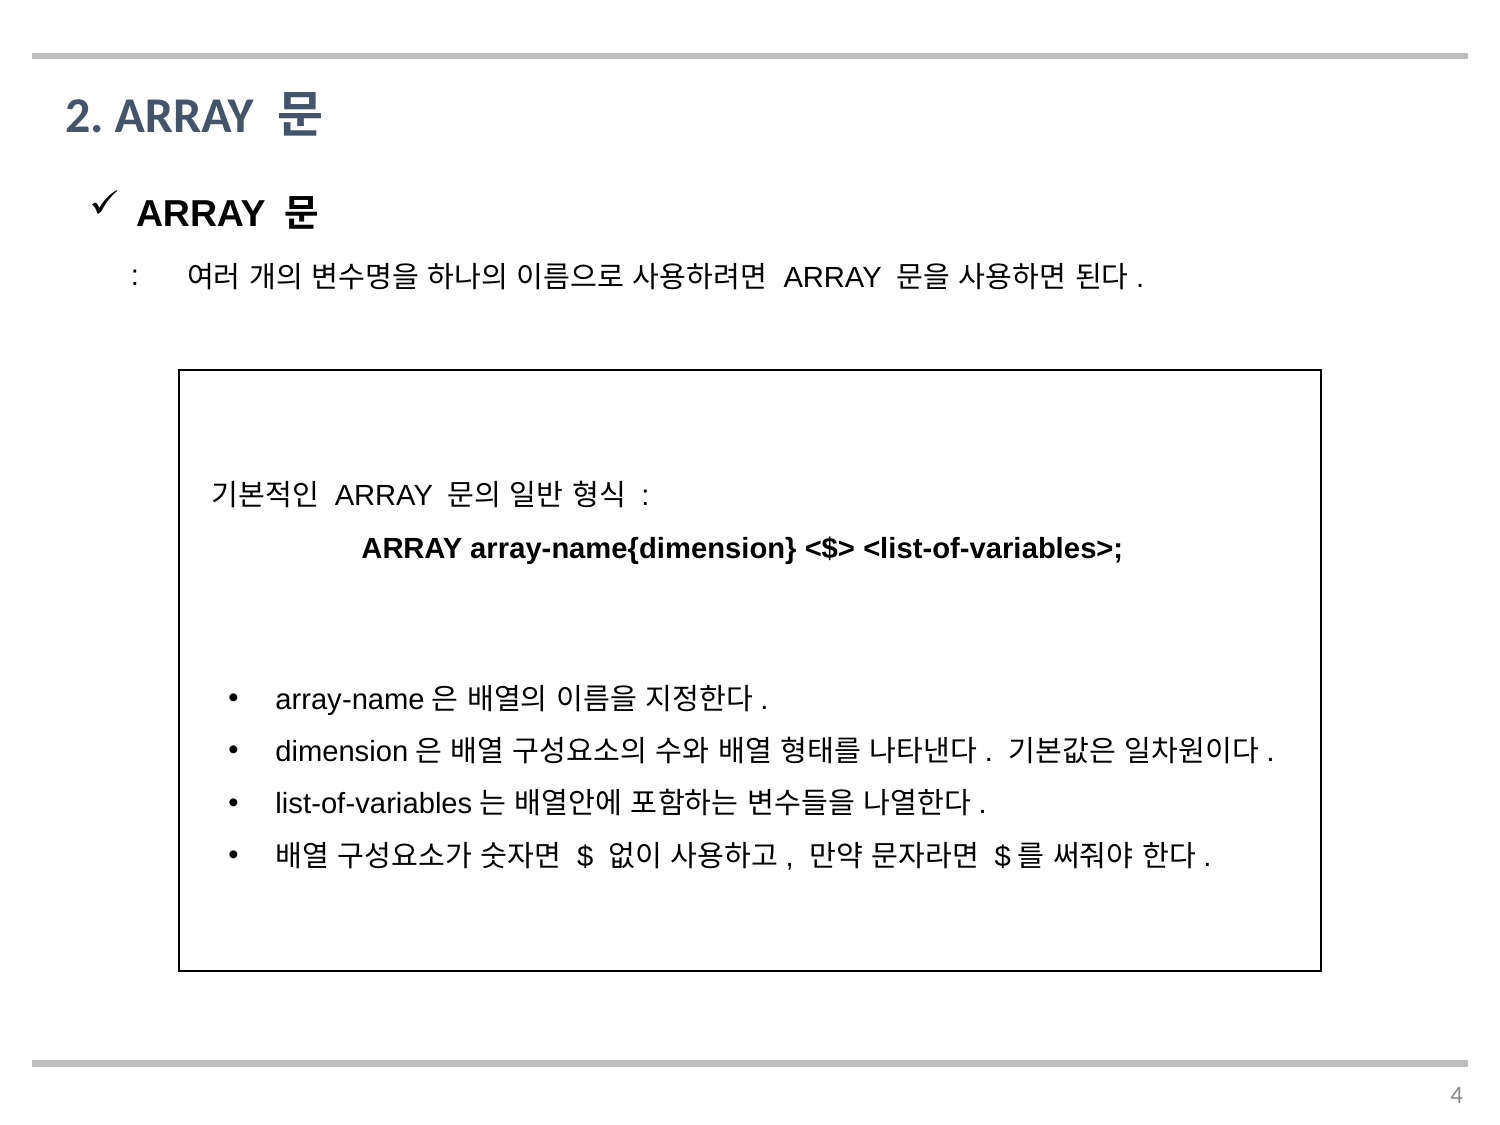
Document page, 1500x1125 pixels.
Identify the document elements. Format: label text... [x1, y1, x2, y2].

text_box 여러 개의 변수명을 하나의 이름으로 사용하려면 ARRAY 문을 사용하면 된다. [116, 233, 1367, 301]
text_box 2. ARRAY 문 [50, 75, 968, 151]
text_box [178, 369, 1322, 972]
text_box array-name은 배열의 이름을 지정한다. dimension은 배열 구성요소의 수와 배열 형태를 나타낸다. 기본값은 일차원이다. list-of-variables는 배열안에 포함하는 변수들을 나열한다. 배열 구성요소가 숫자면 $ 없이 사용하고, 만약 문자라면 $를 써줘야 한다. [213, 655, 1322, 933]
text_box 기본적인 ARRAY 문의 일반 형식 : ARRAY array-name{dimension} <$> <list-of-variables>; [196, 451, 1304, 572]
text_box ARRAY 문 [74, 158, 604, 241]
